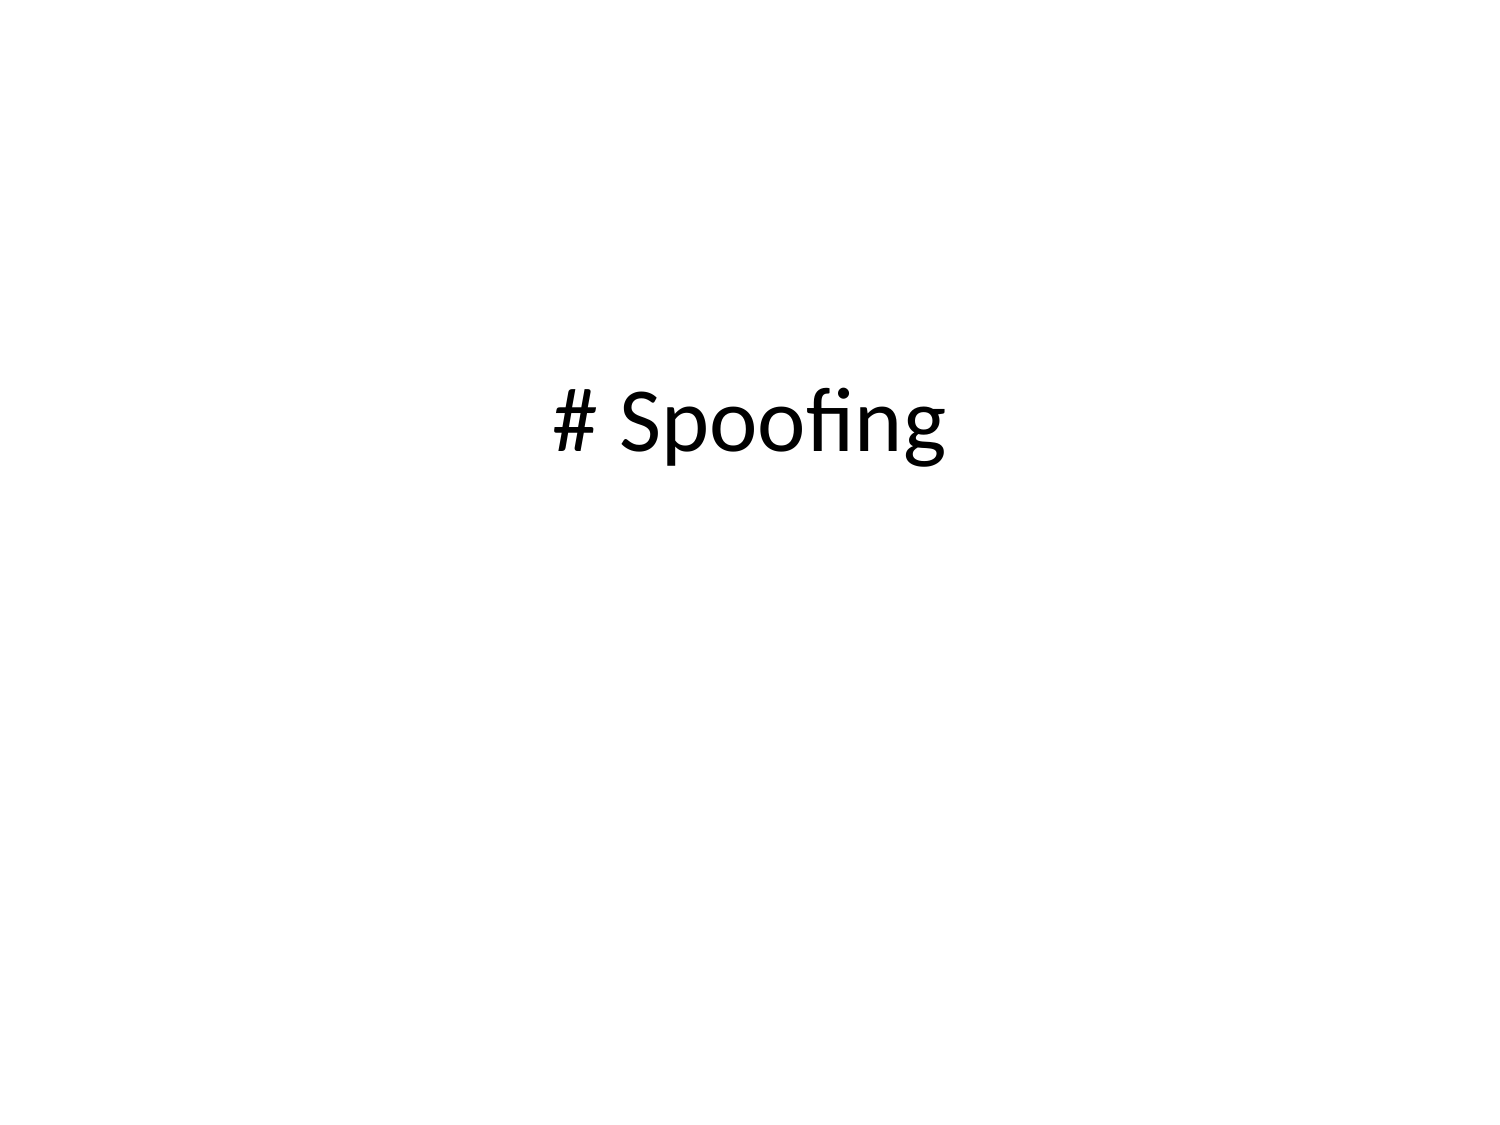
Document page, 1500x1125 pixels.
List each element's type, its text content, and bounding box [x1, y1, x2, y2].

title # Spoofing [112, 349, 1388, 591]
